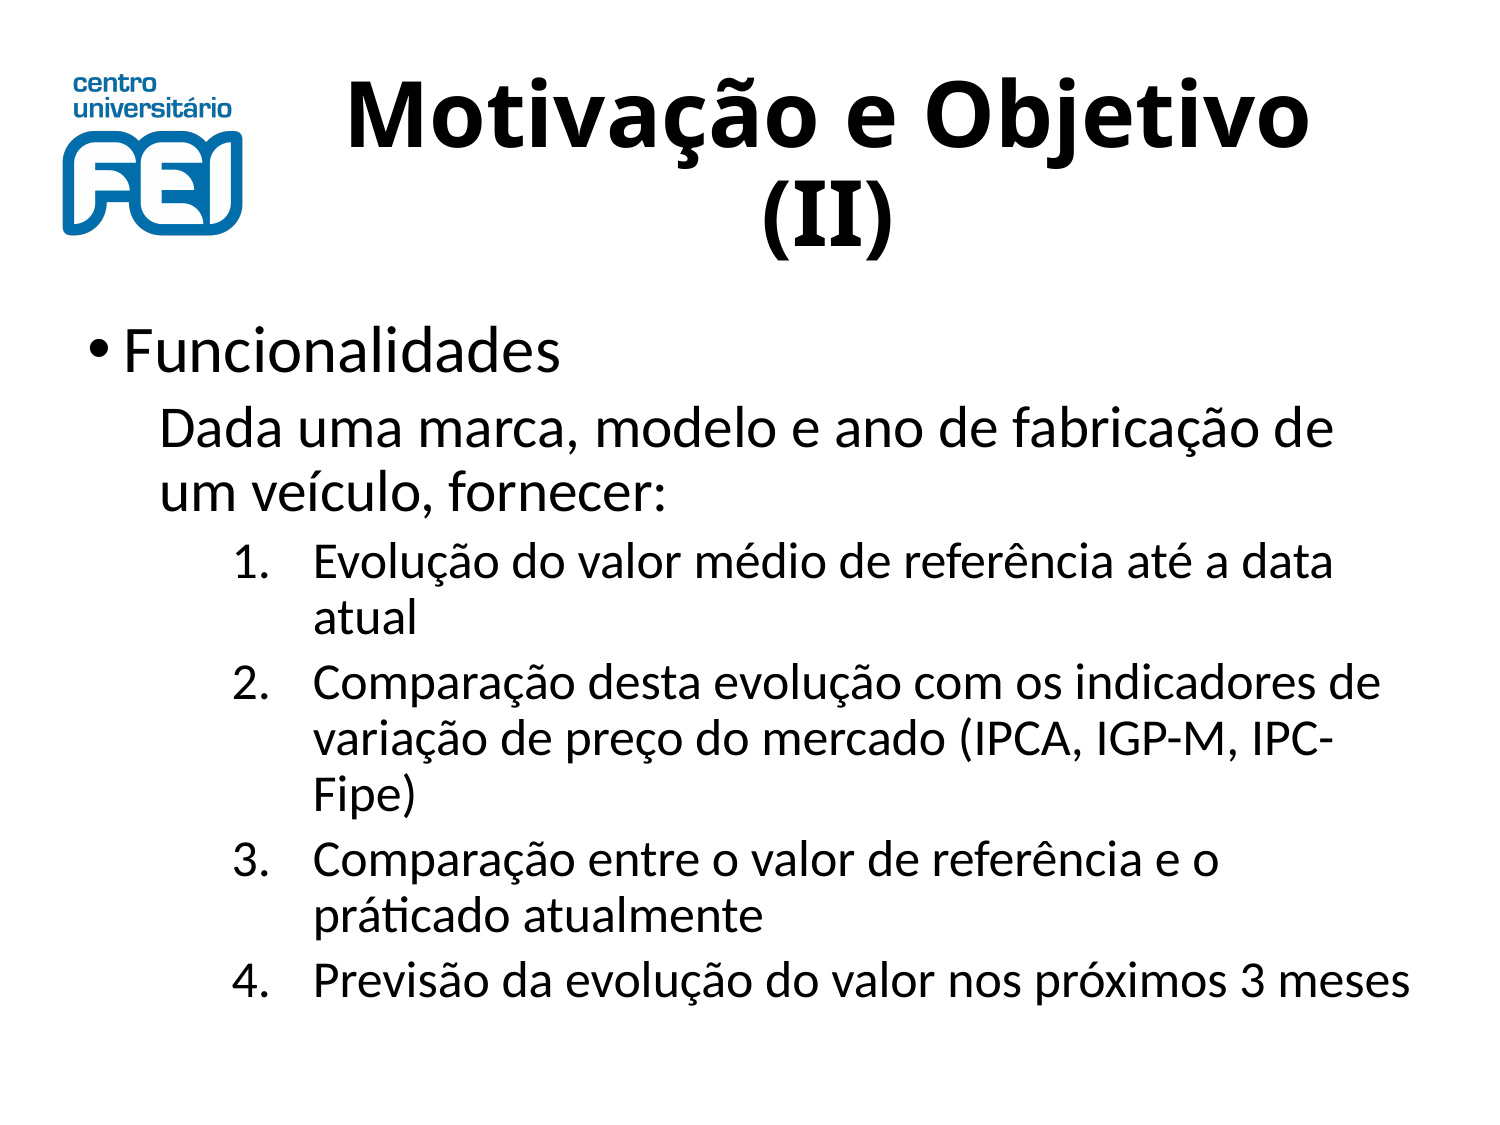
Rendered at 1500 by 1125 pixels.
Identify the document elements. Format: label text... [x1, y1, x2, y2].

list Funcionalidades Dada uma marca, modelo e ano de fabricação de um veículo, fornecer: Evolução do valor médio de referência até a data atual Comparação desta evolução com os indicadores de variação de preço do mercado (IPCA, IGP-M, IPC-Fipe) Comparação entre o valor de referência e o práticado atualmente Previsão da evolução do valor nos próximos 3 meses [72, 307, 1428, 1044]
title Motivação e Objetivo (II) [259, 59, 1397, 275]
picture [61, 73, 243, 237]
